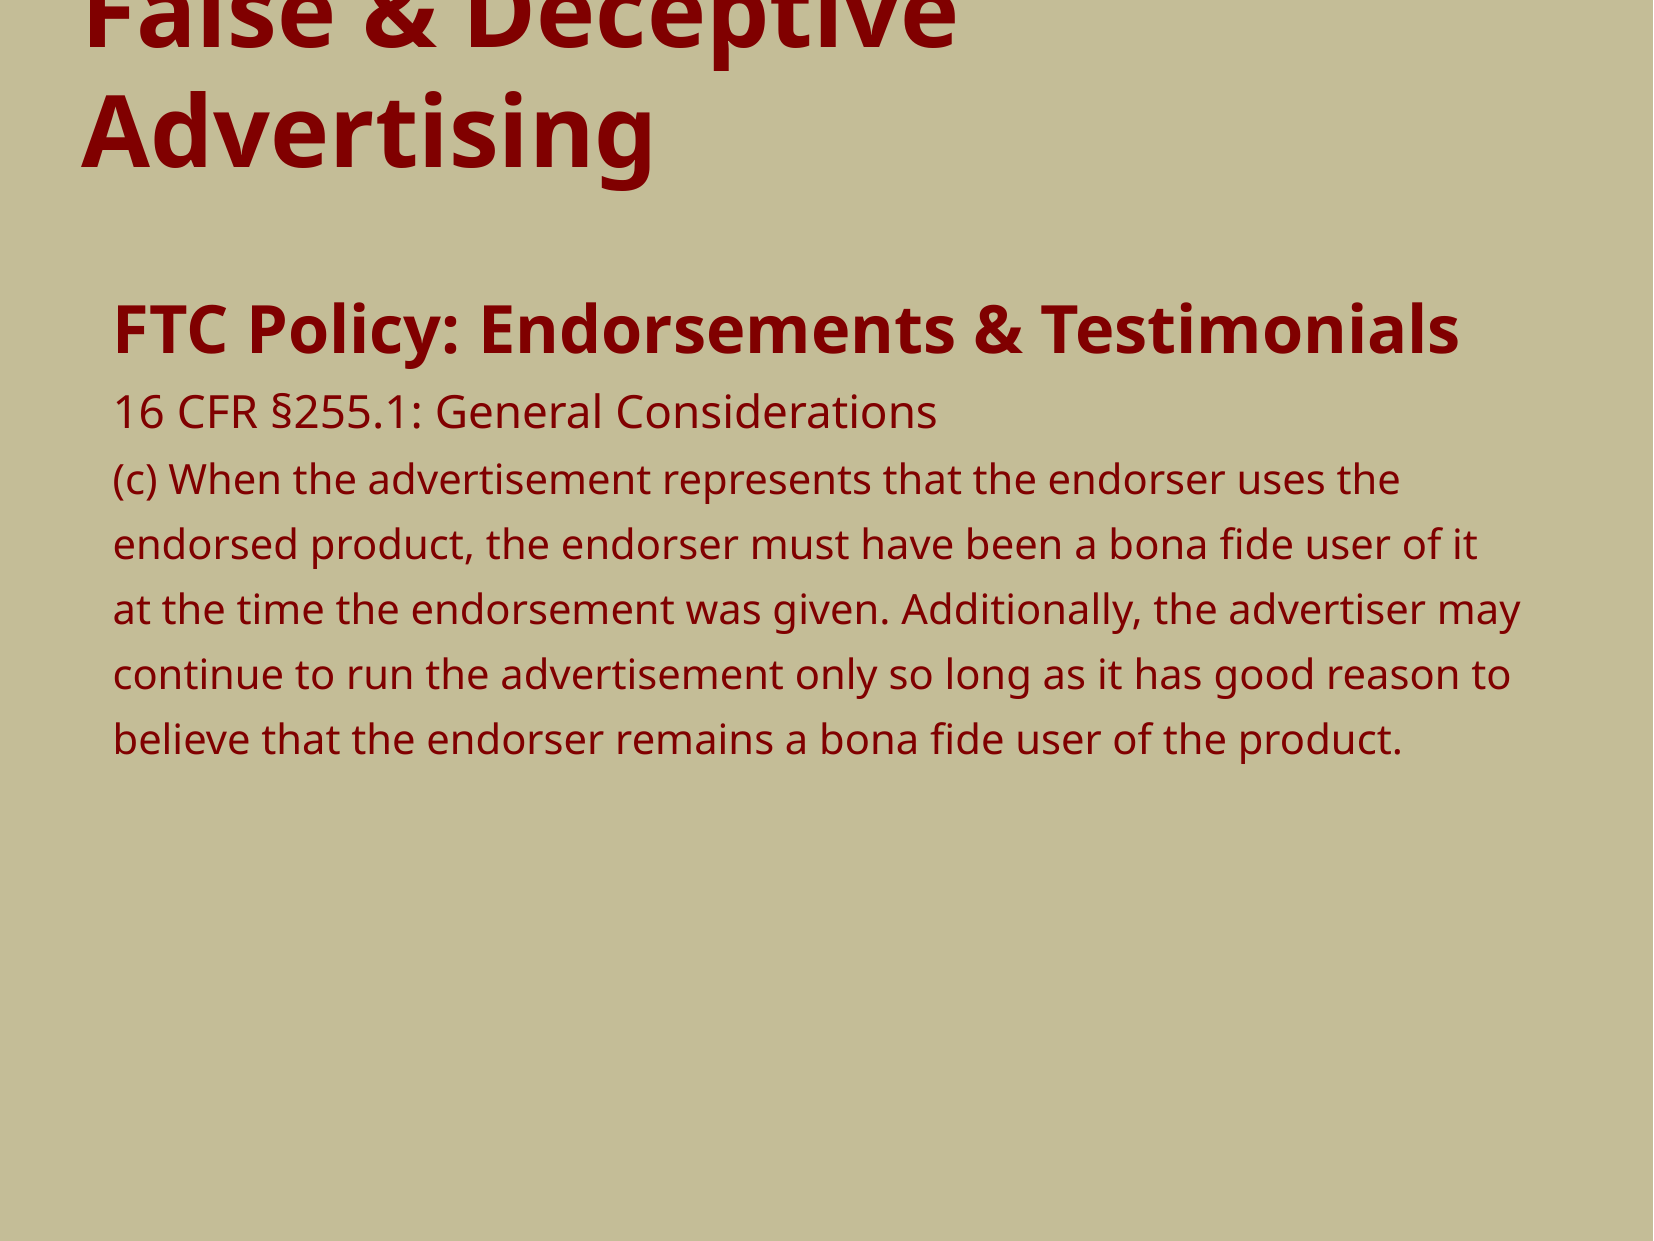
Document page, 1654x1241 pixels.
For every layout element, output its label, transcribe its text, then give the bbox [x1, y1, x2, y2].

text_box FTC Policy: Endorsements & Testimonials 16 CFR §255.1: General Considerations (c) When the advertisement represents that the endorser uses the endorsed product, the endorser must have been a bona fide user of it at the time the endorsement was given. Additionally, the advertiser may continue to run the advertisement only so long as it has good reason to believe that the endorser remains a bona fide user of the product. [112, 262, 1538, 1163]
